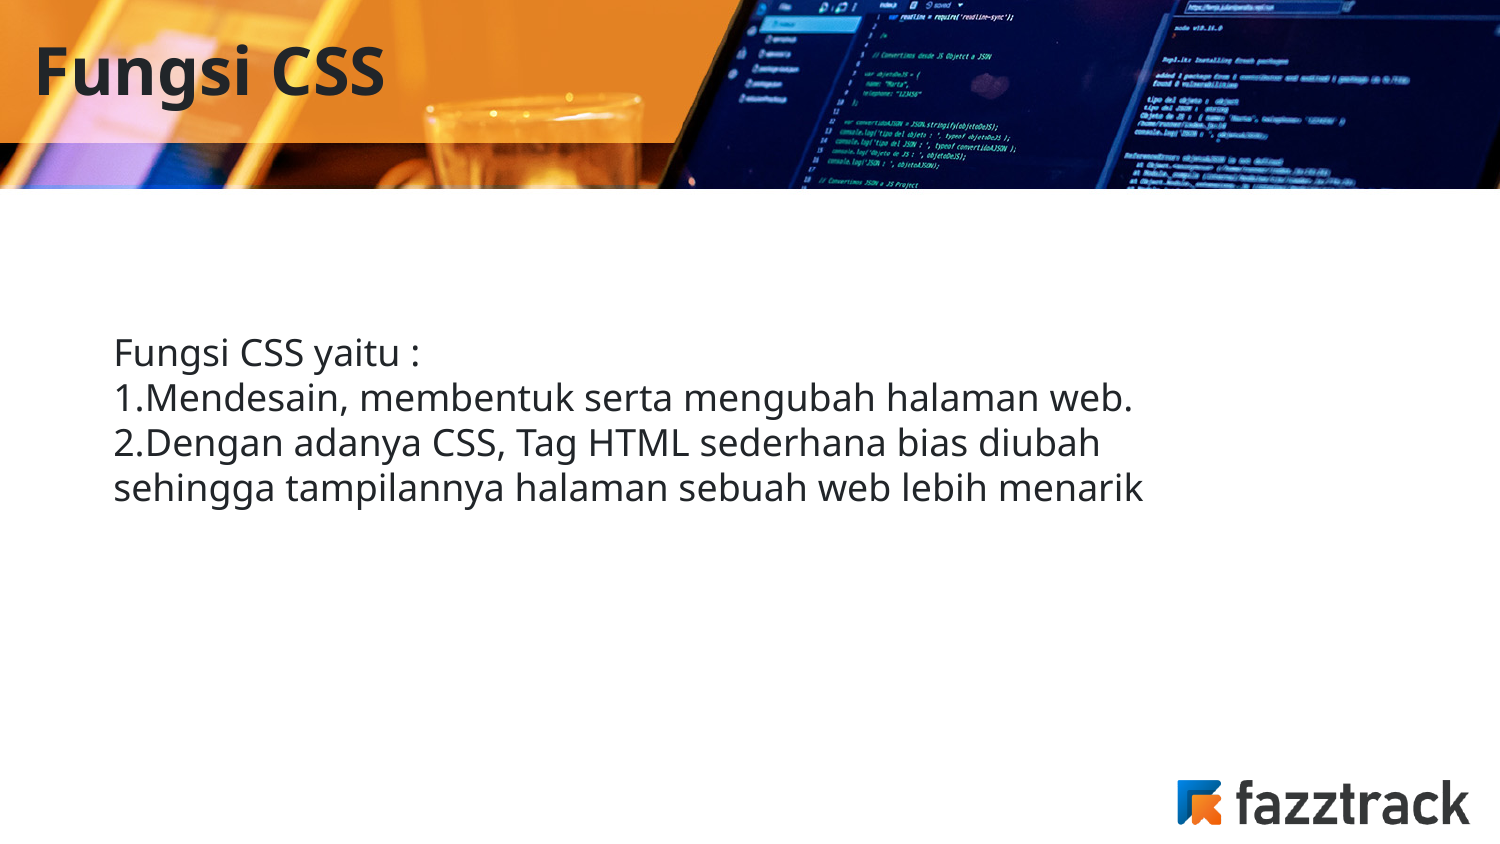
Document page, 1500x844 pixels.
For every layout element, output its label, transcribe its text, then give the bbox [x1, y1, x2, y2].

text_box Fungsi CSS [18, 21, 402, 116]
text_box Fungsi CSS yaitu : Mendesain, membentuk serta mengubah halaman web. Dengan adanya CSS, Tag HTML sederhana bias diubah sehingga tampilannya halaman sebuah web lebih menarik [98, 321, 1226, 517]
picture [0, 0, 1500, 844]
